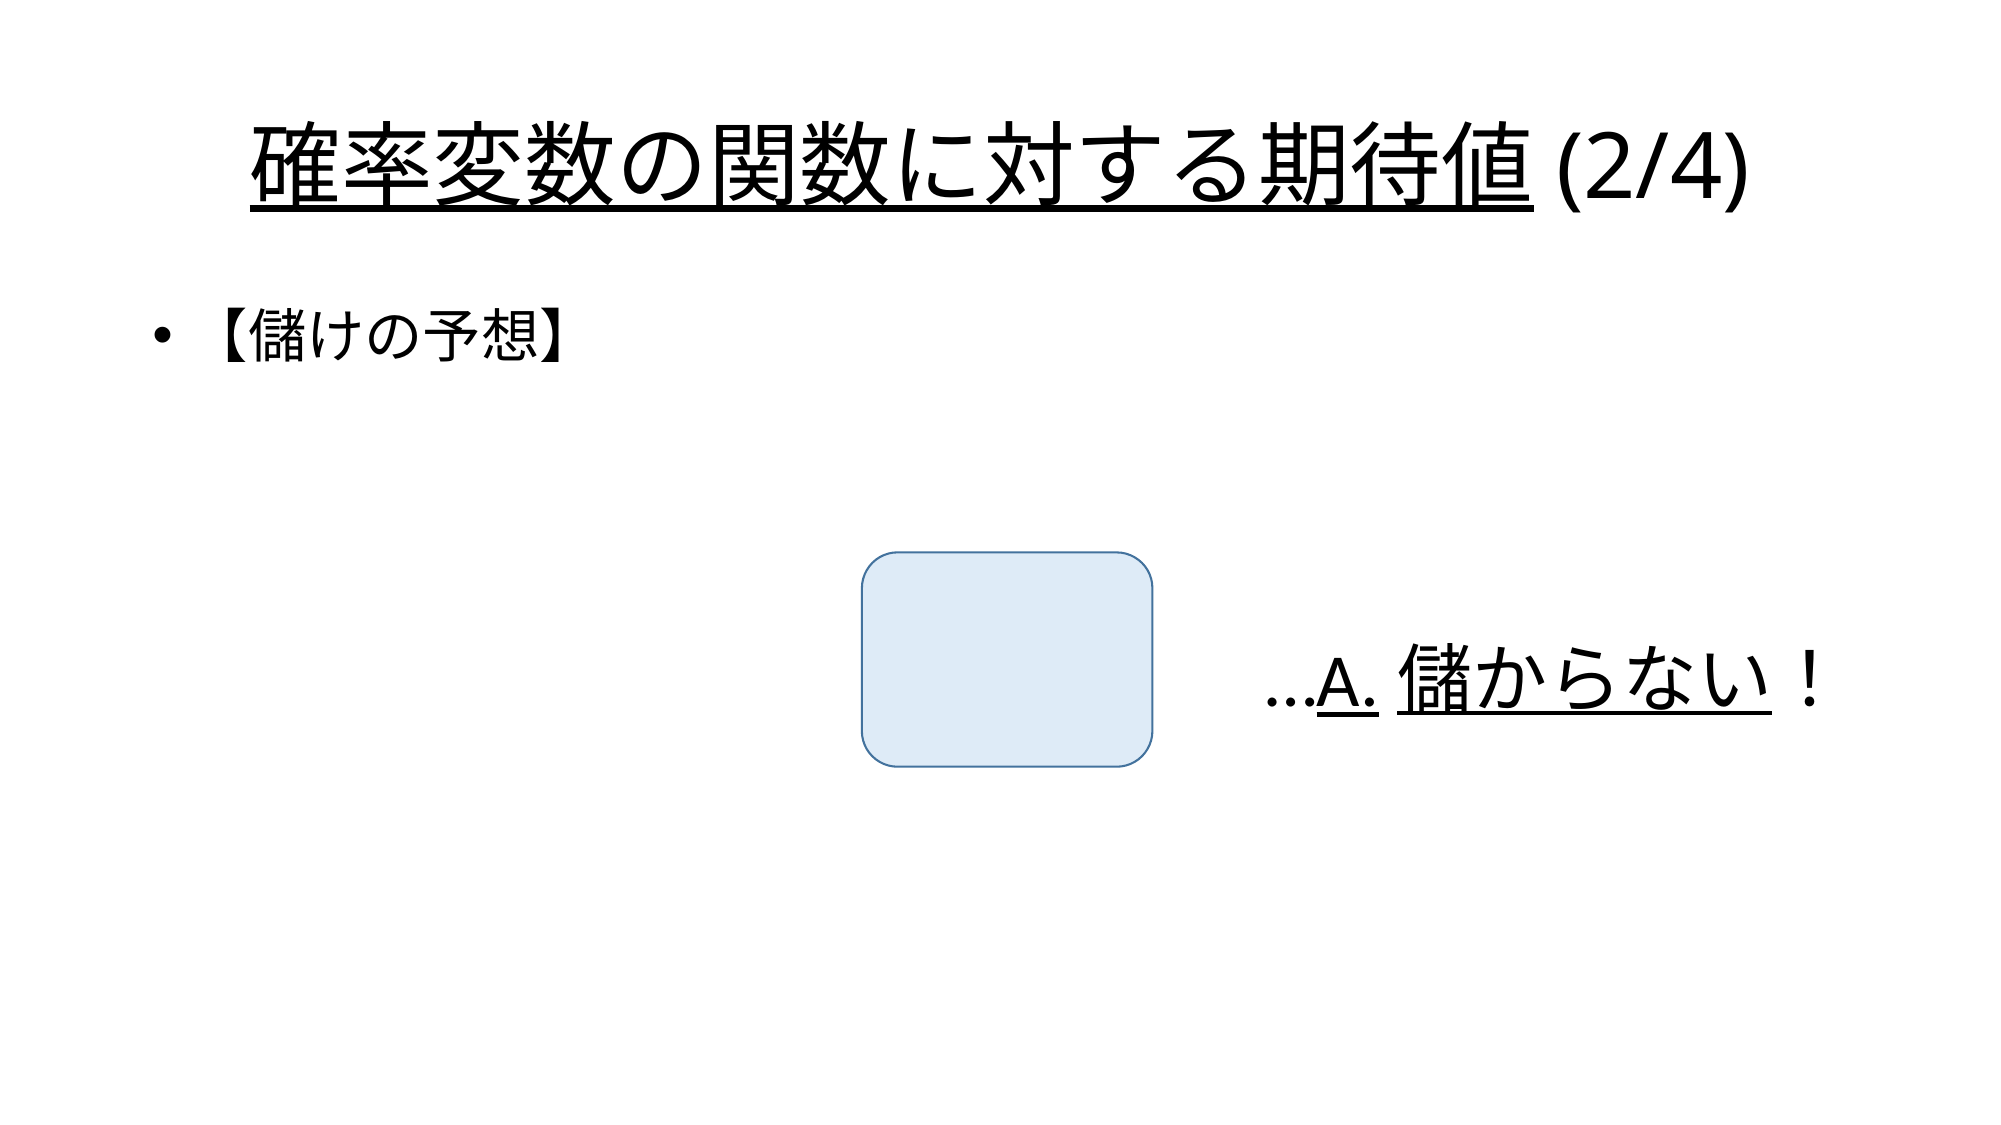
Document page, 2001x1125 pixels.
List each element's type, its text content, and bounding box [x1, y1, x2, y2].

text_box [860, 551, 1154, 768]
title 確率変数の関数に対する期待値(2/4) [137, 59, 1863, 278]
